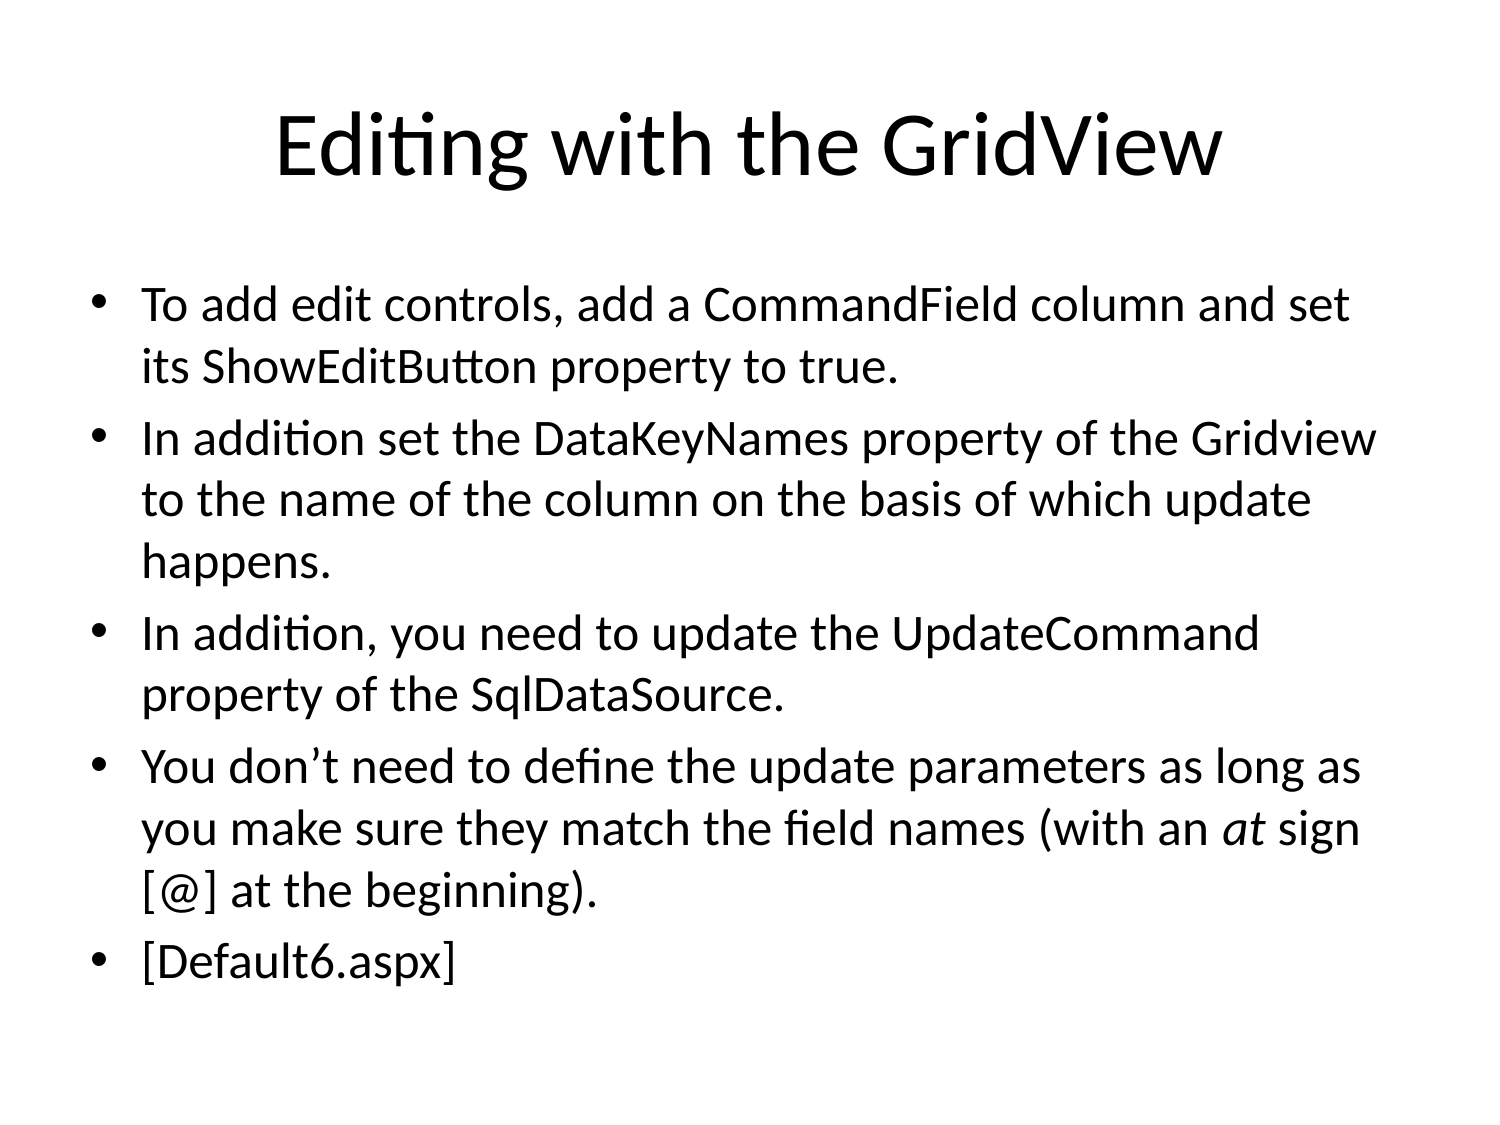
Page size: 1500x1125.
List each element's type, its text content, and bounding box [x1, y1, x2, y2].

list To add edit controls, add a CommandField column and set its ShowEditButton property to true. In addition set the DataKeyNames property of the Gridview to the name of the column on the basis of which update happens. In addition, you need to update the UpdateCommand property of the SqlDataSource. You don’t need to define the update parameters as long as you make sure they match the field names (with an at sign [@] at the beginning). [Default6.aspx] [75, 262, 1425, 1005]
title Editing with the GridView [75, 45, 1425, 233]
